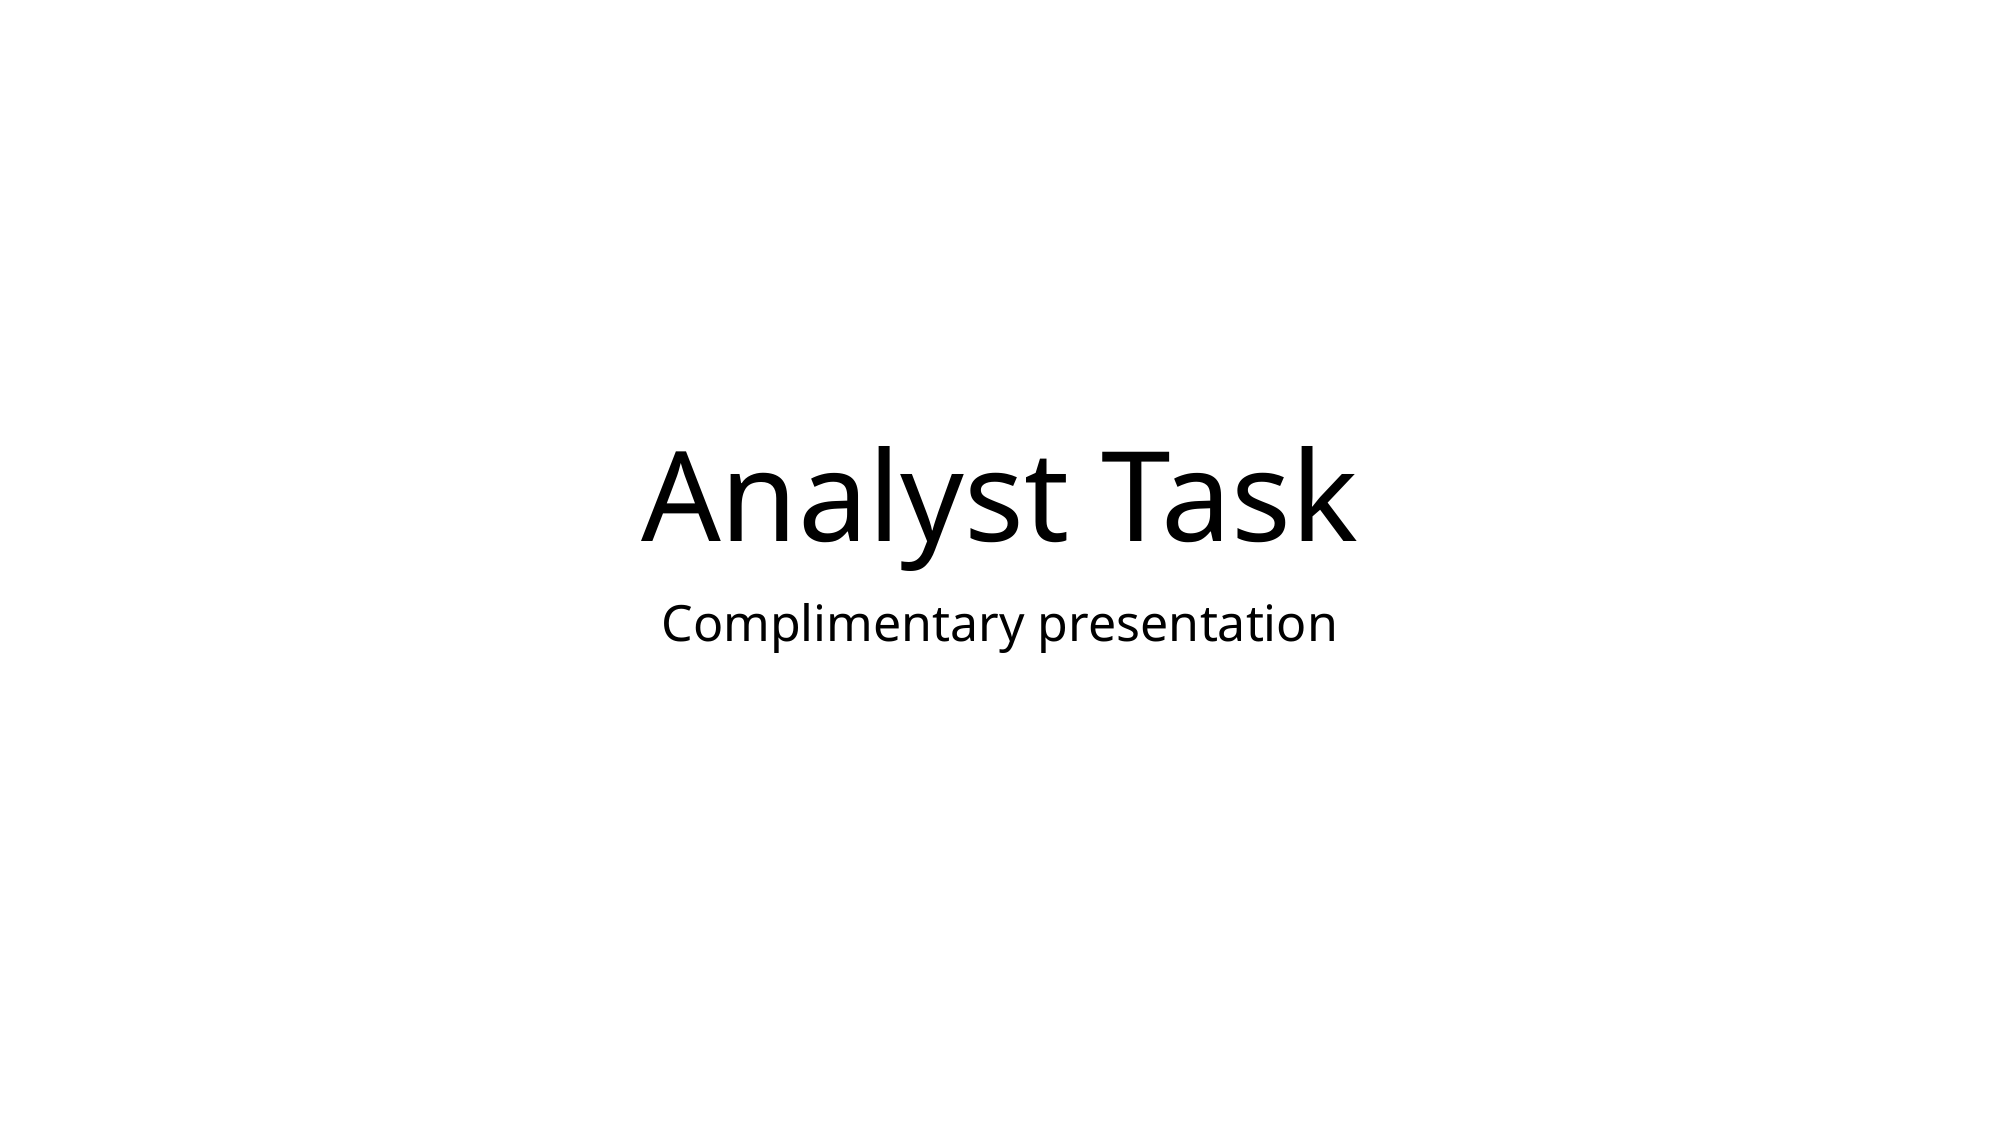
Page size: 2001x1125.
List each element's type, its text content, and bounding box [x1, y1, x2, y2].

subtitle Complimentary presentation [249, 590, 1750, 863]
title Analyst Task [249, 184, 1750, 576]
